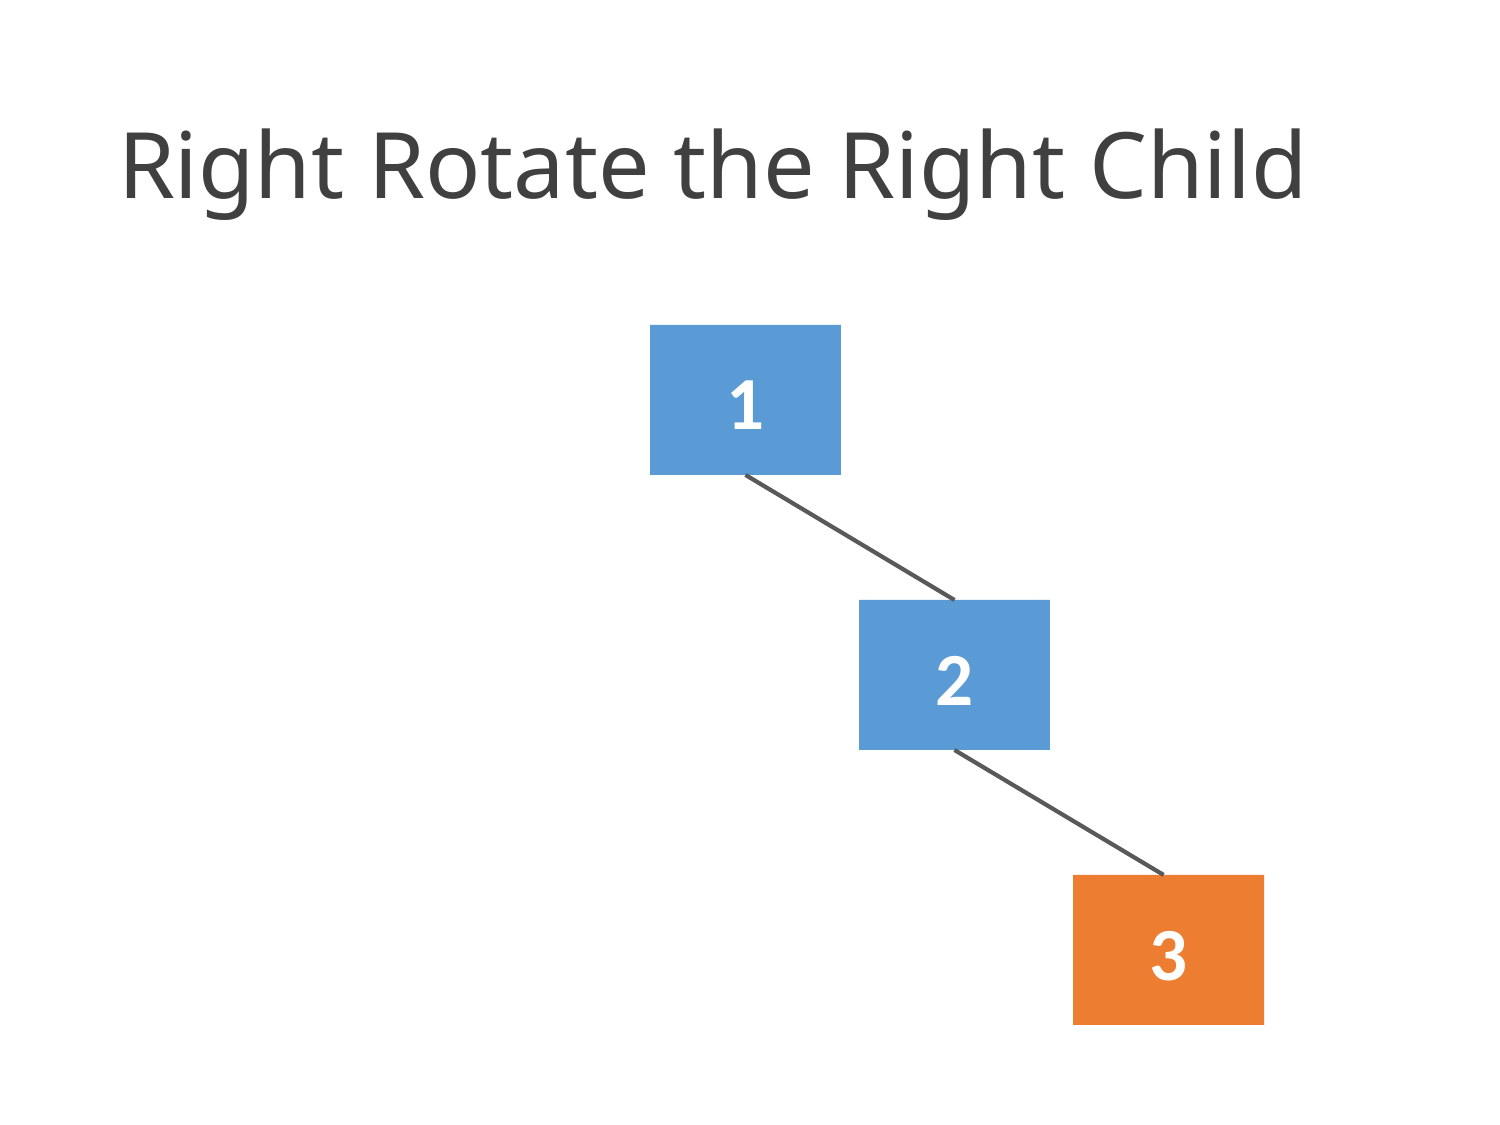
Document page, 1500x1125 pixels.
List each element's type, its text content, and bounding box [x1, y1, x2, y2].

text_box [745, 474, 955, 600]
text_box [954, 749, 1164, 875]
title Right Rotate the Right Child [103, 59, 1397, 278]
text_box 3 [1072, 874, 1265, 1026]
text_box 1 [649, 324, 842, 476]
text_box 2 [858, 599, 1051, 751]
